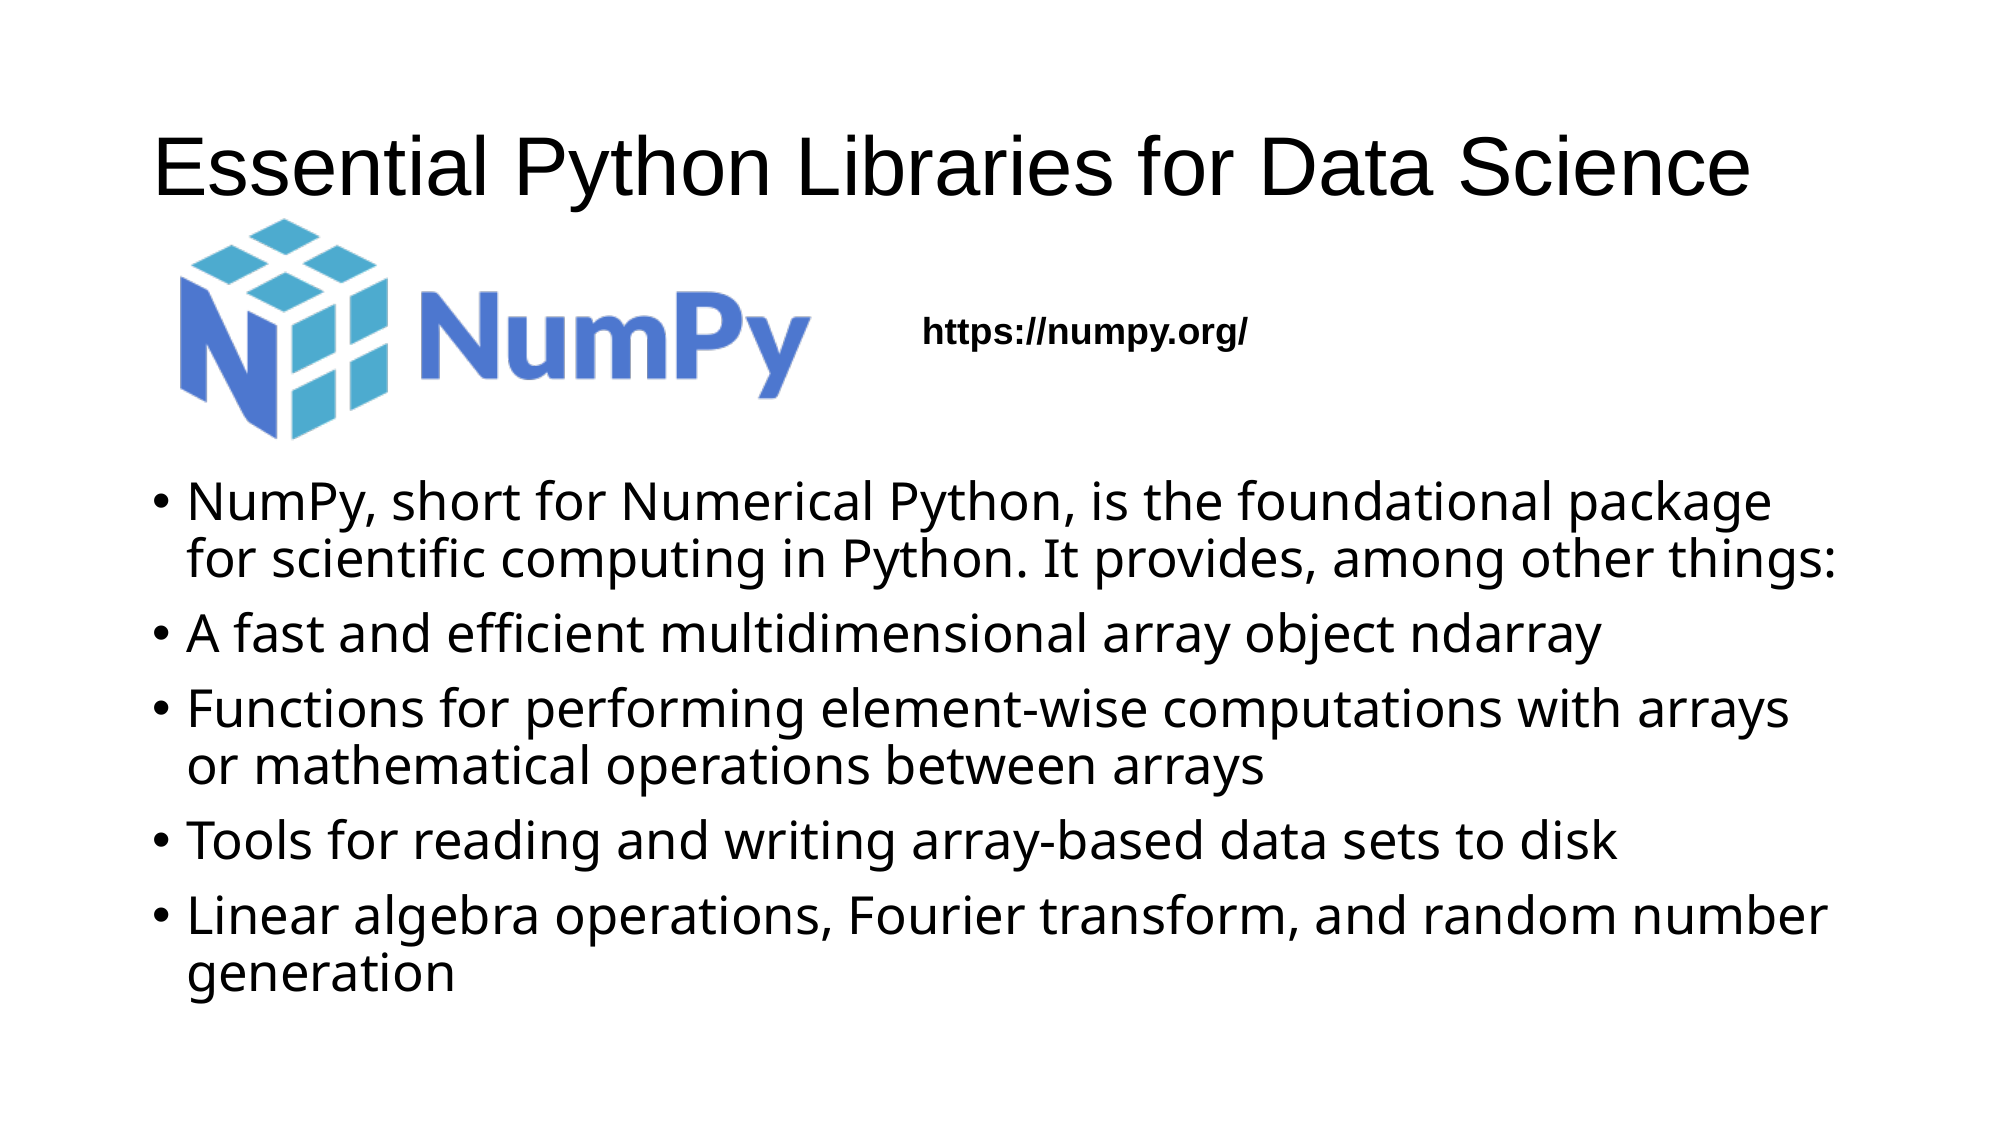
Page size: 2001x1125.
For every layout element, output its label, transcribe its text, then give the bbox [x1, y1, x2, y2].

list NumPy, short for Numerical Python, is the foundational package for scientific computing in Python. It provides, among other things: A fast and efficient multidimensional array object ndarray Functions for performing element-wise computations with arrays or mathematical operations between arrays Tools for reading and writing array-based data sets to disk Linear algebra operations, Fourier transform, and random number generation [137, 467, 1863, 1058]
title Essential Python Libraries for Data Science [137, 59, 1863, 278]
picture [137, 168, 855, 491]
text_box https://numpy.org/ [907, 299, 1286, 360]
